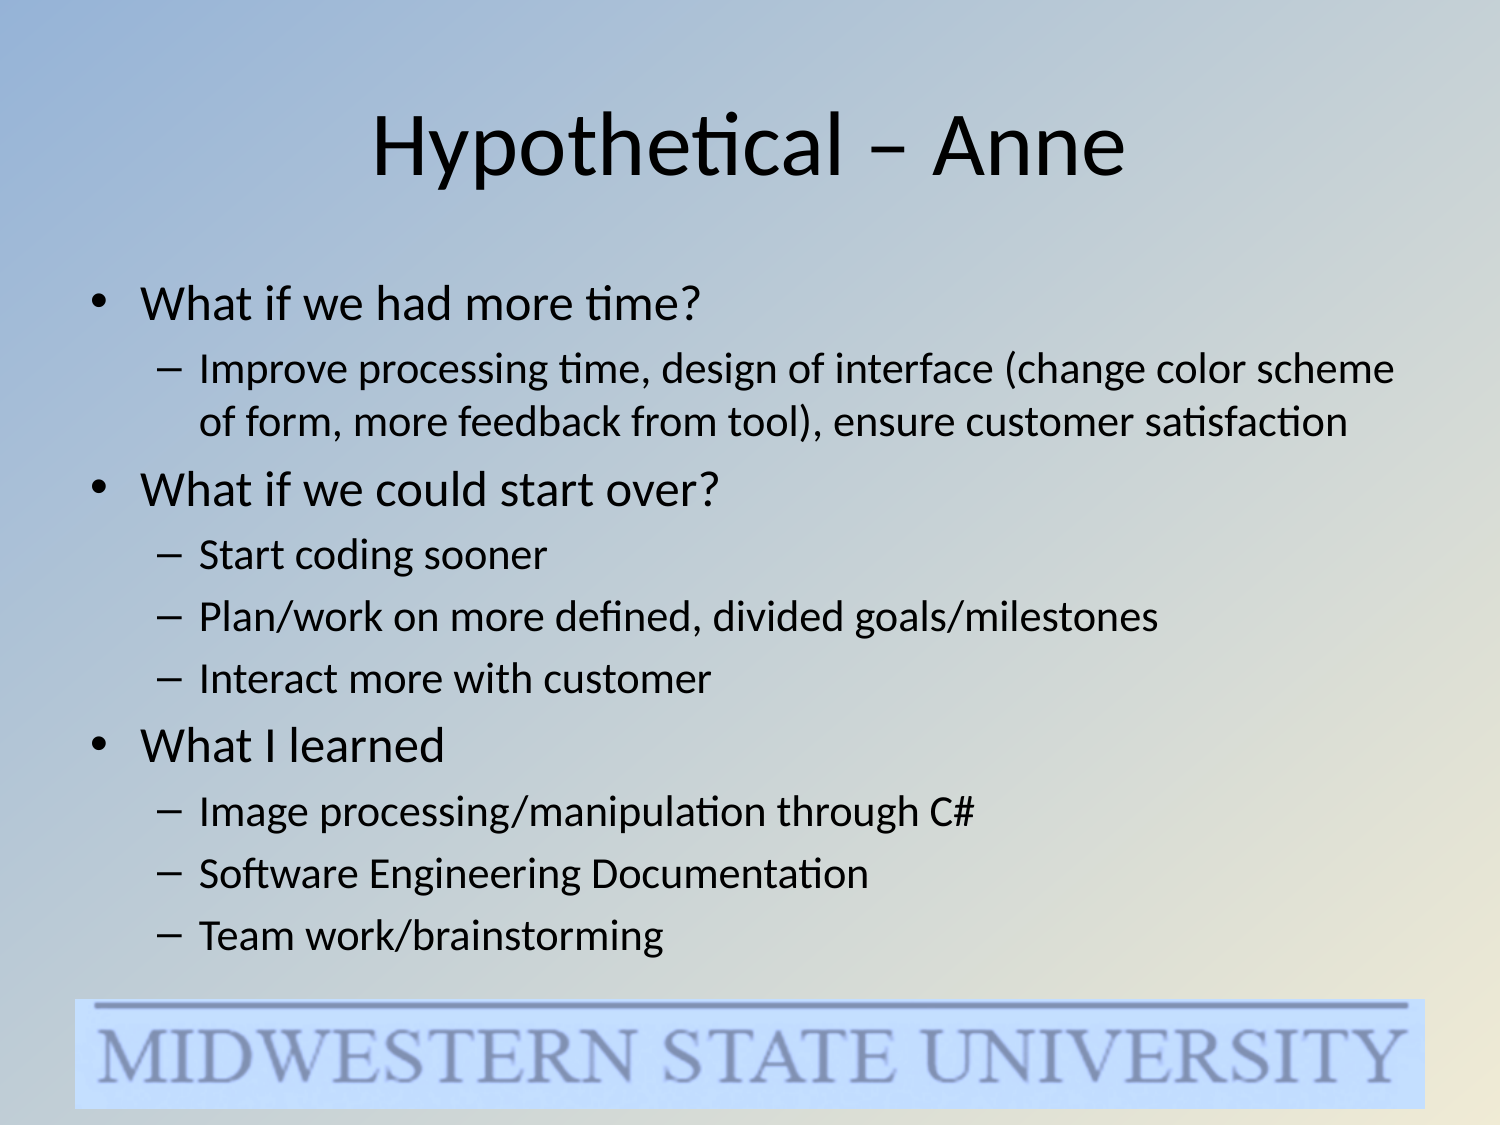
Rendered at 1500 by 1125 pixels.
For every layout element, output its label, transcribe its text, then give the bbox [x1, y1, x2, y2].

list What if we had more time? Improve processing time, design of interface (change color scheme of form, more feedback from tool), ensure customer satisfaction What if we could start over? Start coding sooner Plan/work on more defined, divided goals/milestones Interact more with customer What I learned Image processing/manipulation through C# Software Engineering Documentation Team work/brainstorming [75, 262, 1425, 1005]
title Hypothetical – Anne [75, 45, 1425, 233]
